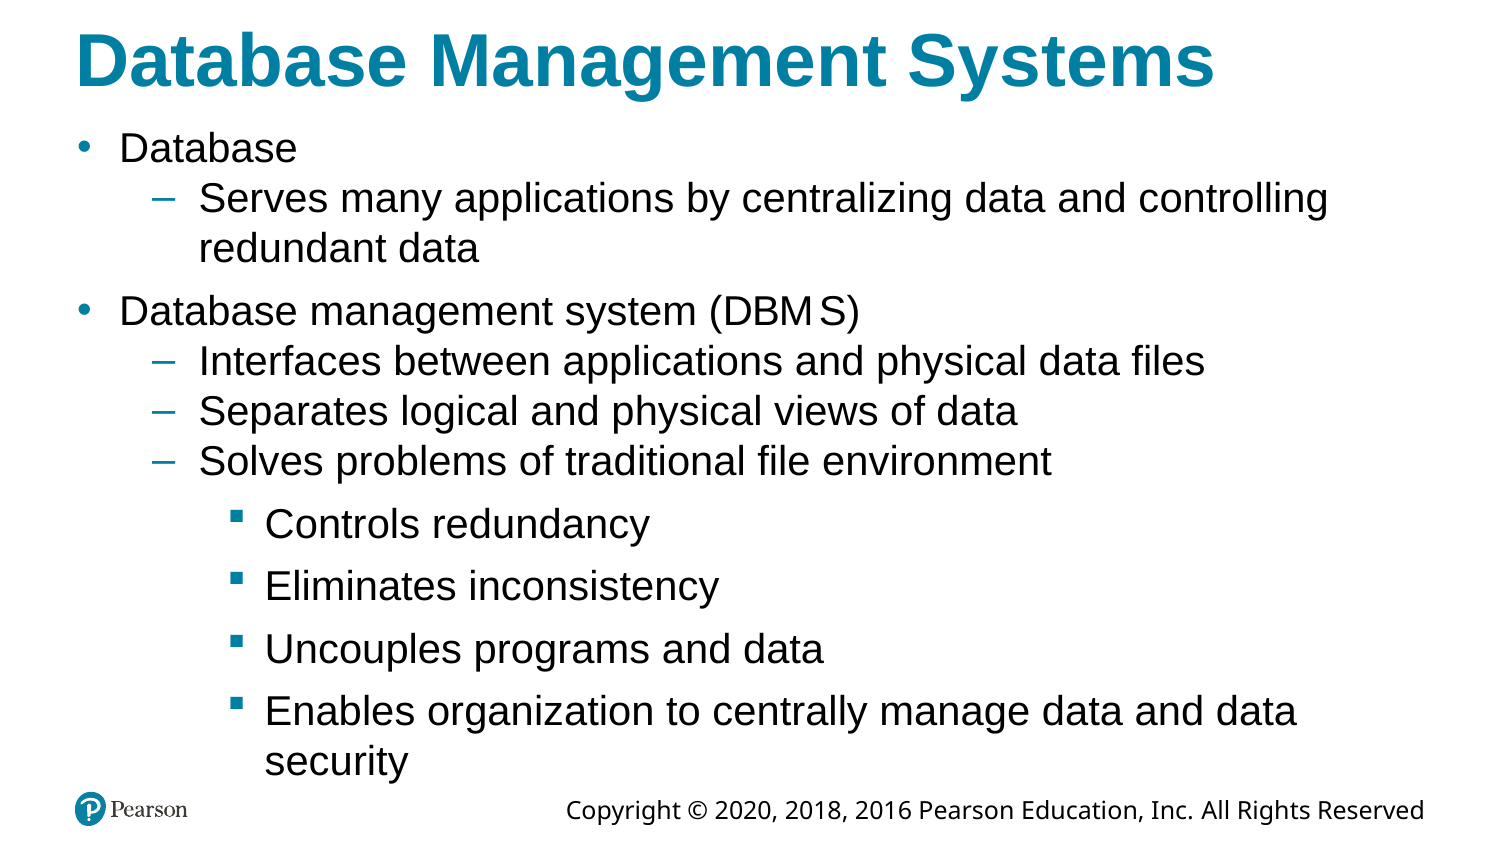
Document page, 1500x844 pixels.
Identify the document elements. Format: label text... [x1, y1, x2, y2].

list Database Serves many applications by centralizing data and controlling redundant data Database management system (D B M S) Interfaces between applications and physical data files Separates logical and physical views of data Solves problems of traditional file environment Controls redundancy Eliminates inconsistency Uncouples programs and data Enables organization to centrally manage data and data security [77, 121, 1428, 785]
title Database Management Systems [75, 0, 1425, 102]
